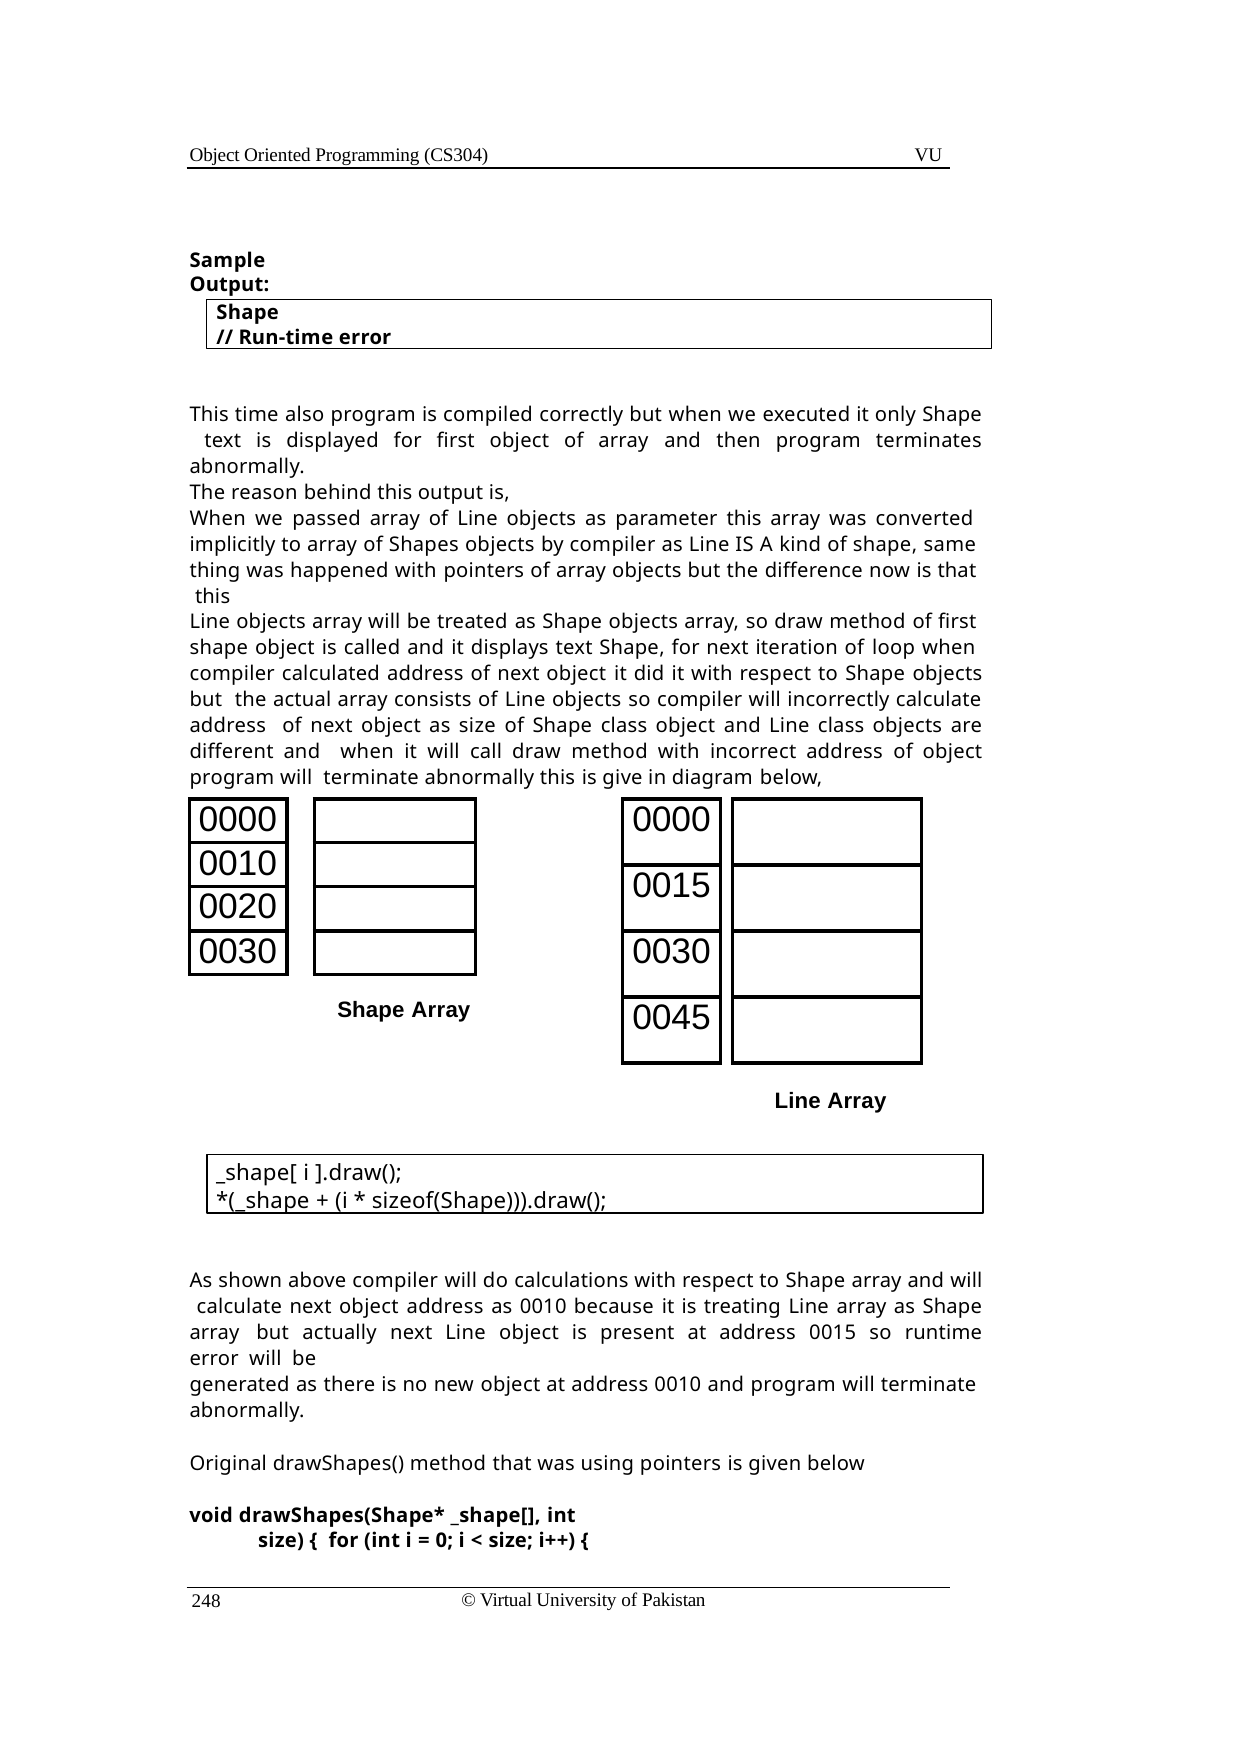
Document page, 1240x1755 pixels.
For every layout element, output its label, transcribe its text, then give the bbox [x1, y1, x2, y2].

table_header [316, 801, 474, 841]
table_cell 0030 [191, 933, 285, 973]
text_box Shape Array Line Array [335, 995, 888, 1113]
table_header [734, 801, 920, 863]
table_cell [888, 999, 920, 1061]
table_cell [316, 844, 474, 885]
table_cell 0030 [624, 933, 719, 995]
table_cell [316, 888, 474, 929]
text_box As shown above compiler will do calculations with respect to Shape array and will calculate next object address as 0010 because it is treating Line array as Shape array but actually next Line object is present at address 0015 so runtime error will be generated as there is no new object at address 0010 and program will terminate abnormally. Original drawShapes() method that was using pointers is given below void drawShapes(Shape* _shape[], int size) { for (int i = 0; i < size; i++) { [187, 1266, 984, 1552]
table_cell 0010 [191, 844, 285, 885]
text_box This time also program is compiled correctly but when we executed it only Shape text is displayed for first object of array and then program terminates abnormally. The reason behind this output is, When we passed array of Line objects as parameter this array was converted implicitly to array of Shapes objects by compiler as Line IS A kind of shape, same thing was happened with pointers of array objects but the difference now is that this Line objects array will be treated as Shape objects array, so draw method of first shape object is called and it displays text Shape, for next iteration of loop when compiler calculated address of next object it did it with respect to Shape objects but the actual array consists of Line objects so compiler will incorrectly calculate address of next object as size of Shape class object and Line class objects are different and when it will call draw method with incorrect address of object program will terminate abnormally this is give in diagram below, [187, 399, 984, 789]
text_box Shape // Run-time error [206, 299, 992, 349]
text_box © Virtual University of Pakistan [459, 1586, 712, 1610]
text_box 248 [189, 1588, 223, 1612]
table_cell 0045 [624, 999, 719, 1061]
table_header 0000 [624, 801, 719, 863]
text_box Sample Output: [187, 247, 345, 296]
text_box Object Oriented Programming (CS304) [187, 141, 493, 166]
table_header 0000 [191, 801, 285, 841]
table_cell 0015 [624, 867, 719, 929]
table_cell 0020 [191, 888, 285, 929]
table_cell [734, 933, 920, 995]
table_cell [316, 933, 474, 973]
text_box VU [912, 141, 945, 166]
text_box _shape[ i ].draw(); *(_shape + (i * sizeof(Shape))).draw(); [207, 1154, 984, 1214]
table_cell [734, 867, 920, 929]
